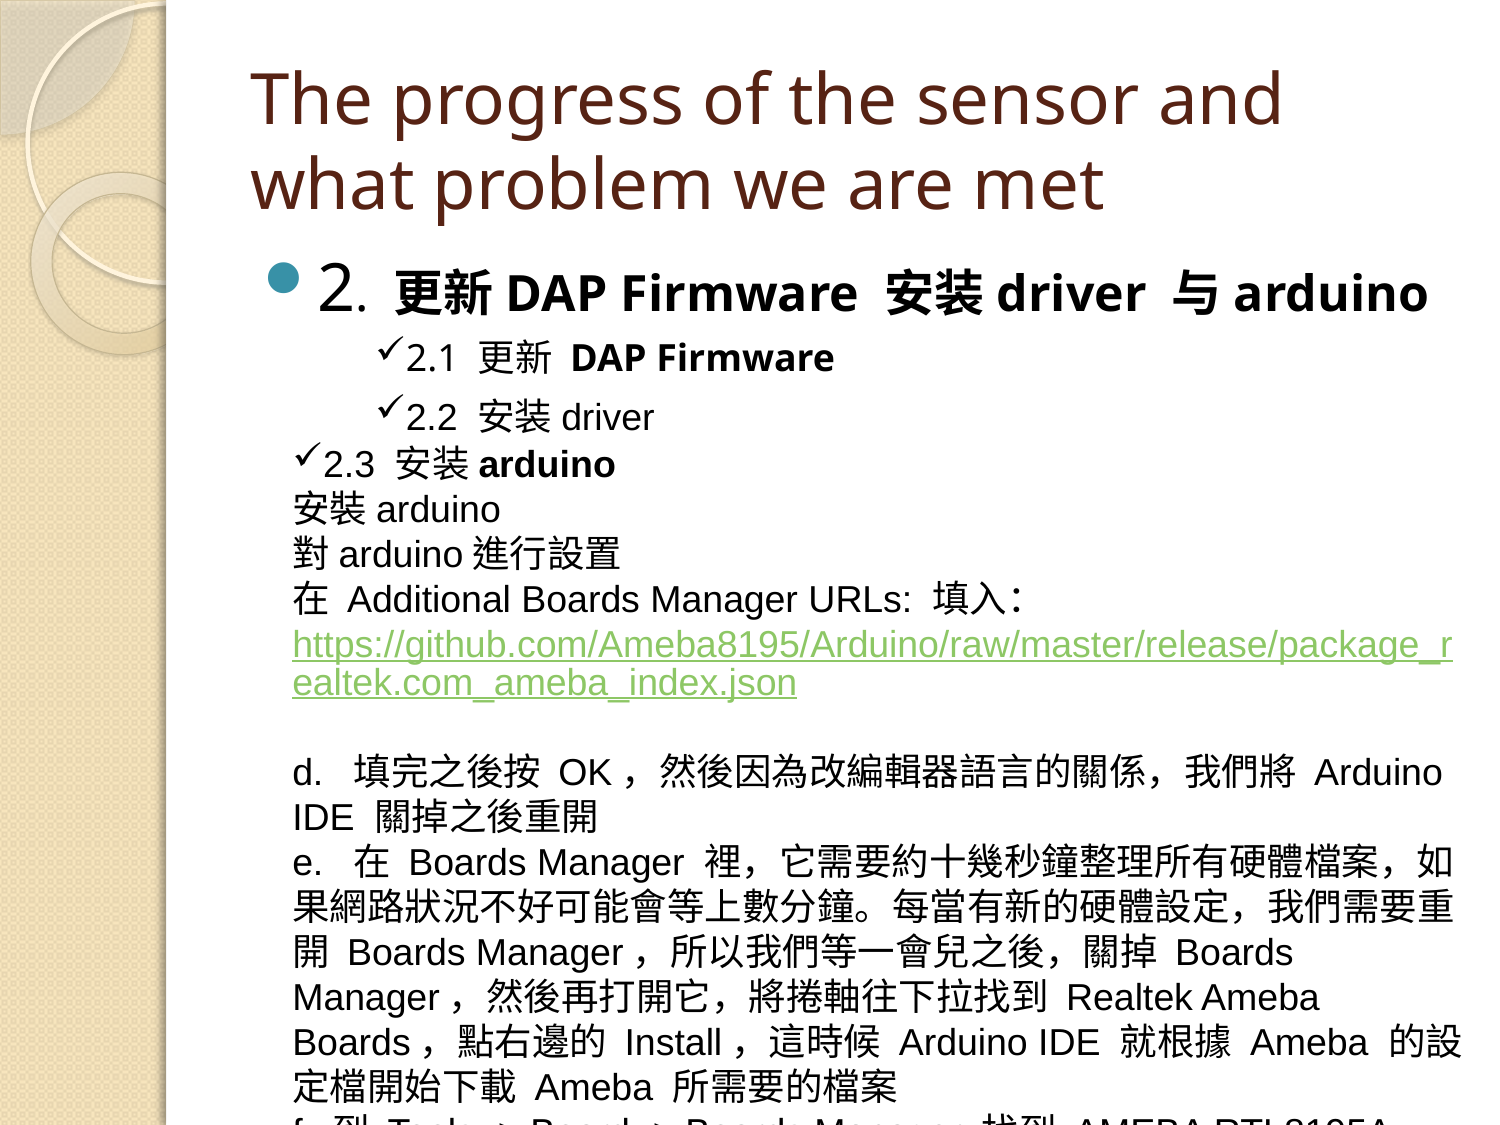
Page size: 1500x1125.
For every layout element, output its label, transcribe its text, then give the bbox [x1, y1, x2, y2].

text_box 2.2 安装driver [360, 386, 928, 432]
text_box 2.3 安装arduino 安裝arduino 對arduino進行設置 在 Additional Boards Manager URLs: 填入： https://github.com/Ameba8195/Arduino/raw/master/release/package_realtek.com_ameba_index.json d. 填完之後按 OK，然後因為改編輯器語言的關係，我們將 Arduino IDE 關掉之後重開 e. 在 Boards Manager 裡，它需要約十幾秒鐘整理所有硬體檔案，如果網路狀況不好可能會等上數分鐘。每當有新的硬體設定，我們需要重開 Boards Manager，所以我們等一會兒之後，關掉 Boards Manager，然後再打開它，將捲軸往下拉找到 Realtek Ameba Boards，點右邊的 Install，這時候 Arduino IDE 就根據 Ameba 的設定檔開始下載 Ameba 所需要的檔案 f. 到 Tools -> Board -> Boards Manager 找到 AMEBA RTL8195A [277, 432, 1483, 1125]
title The progress of the sensor and what problem we are met [235, 45, 1466, 233]
text_box 2.1 更新 DAP Firmware [360, 326, 928, 386]
list 2. 更新DAP Firmware 安装driver 与arduino [235, 237, 1466, 1025]
